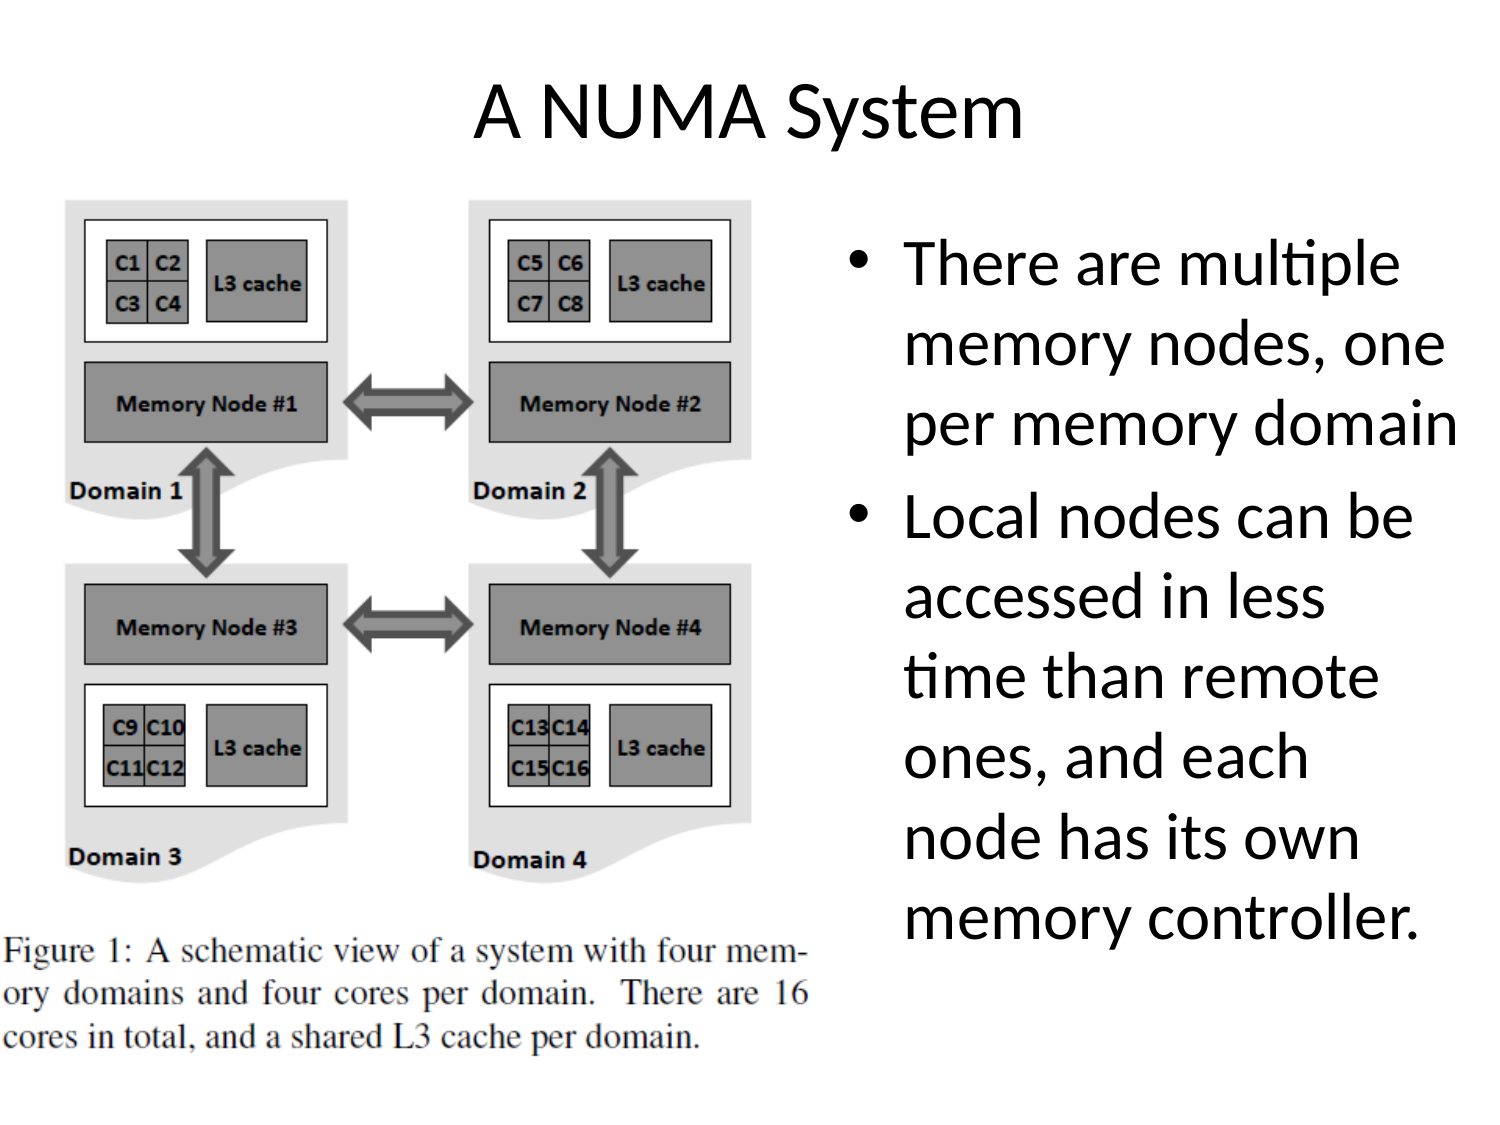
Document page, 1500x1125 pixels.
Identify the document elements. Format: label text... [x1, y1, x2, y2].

list There are multiple memory nodes, one per memory domain Local nodes can be accessed in less time than remote ones, and each node has its own memory controller. [832, 210, 1475, 1100]
title A NUMA System [0, 11, 1500, 200]
picture [0, 195, 812, 1064]
